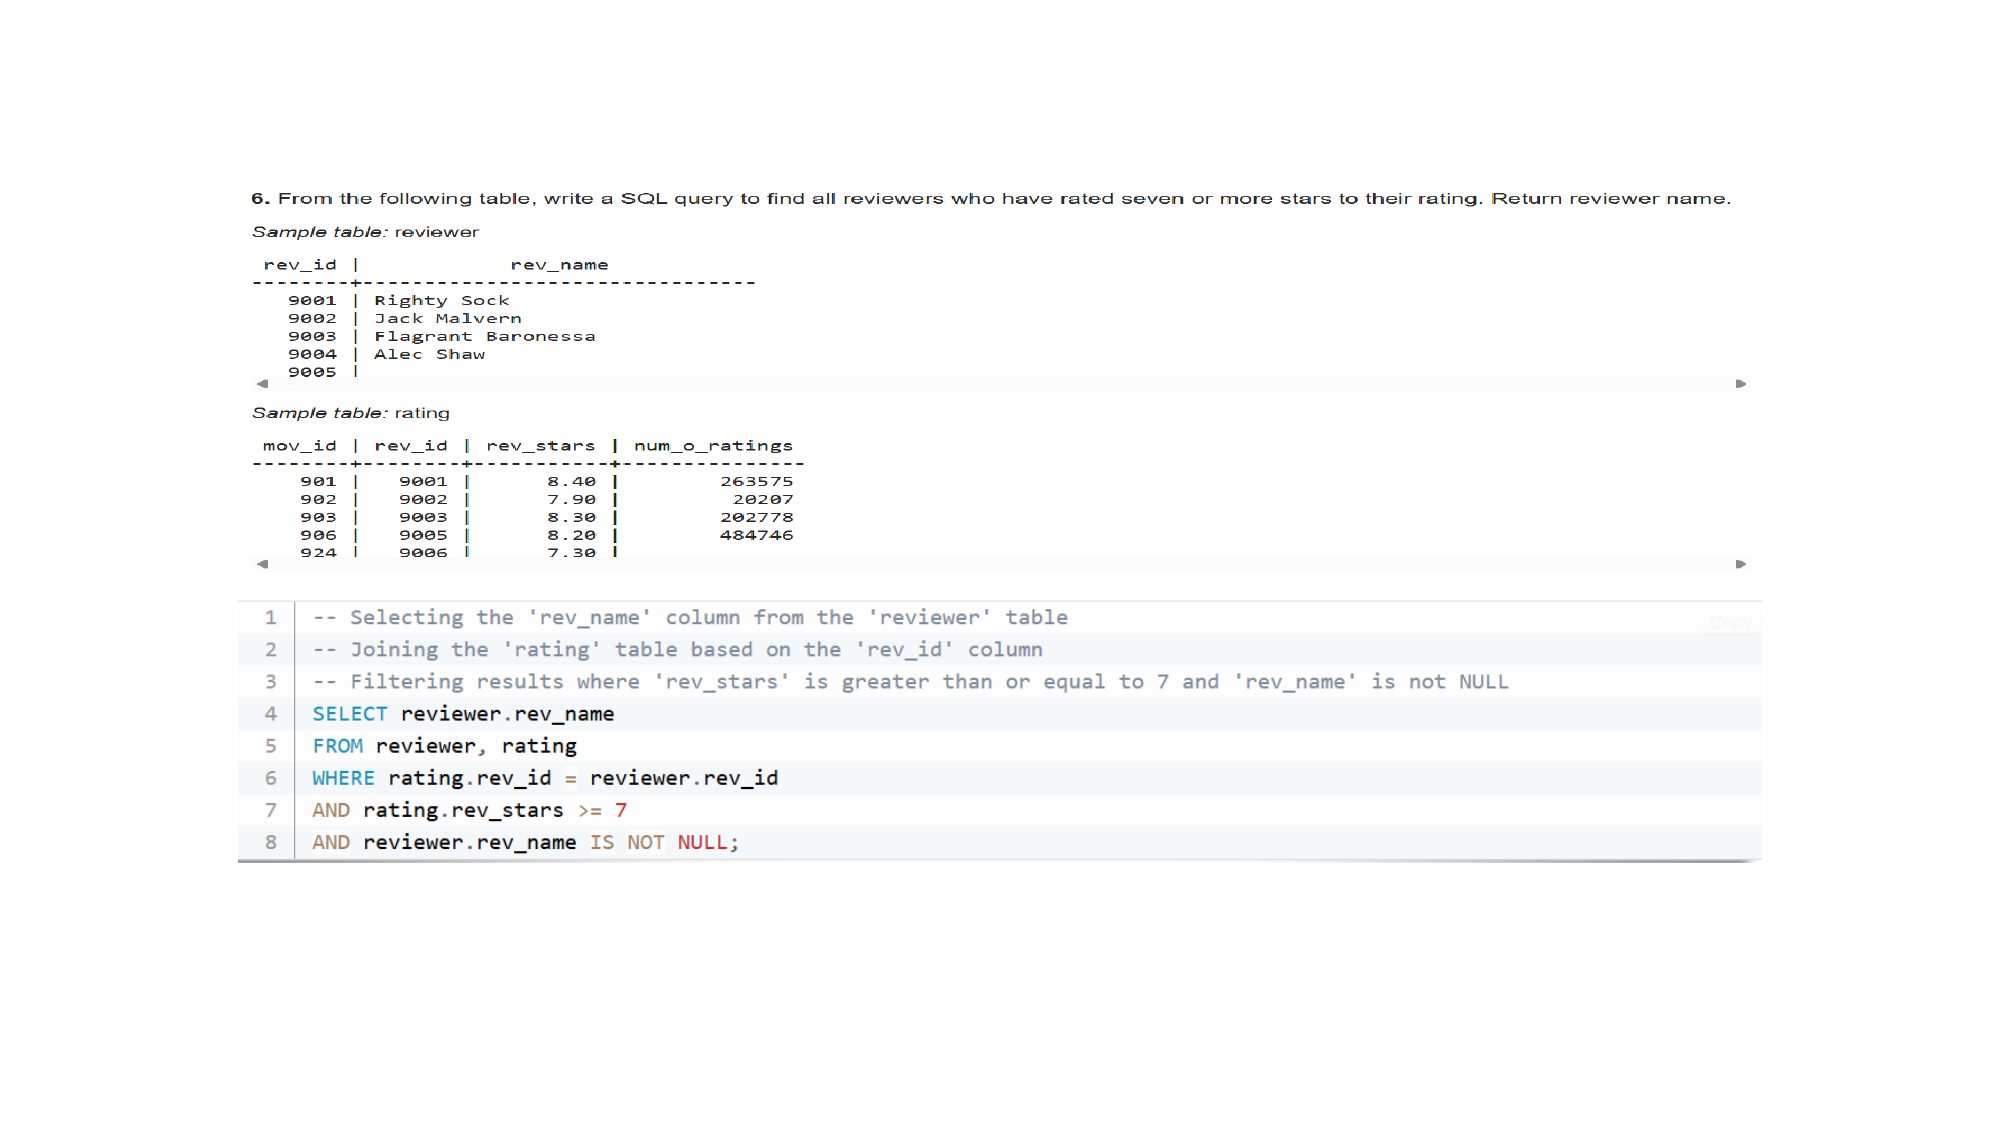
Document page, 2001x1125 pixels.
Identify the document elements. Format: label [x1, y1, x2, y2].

picture [249, 184, 1750, 576]
picture [238, 590, 1762, 863]
